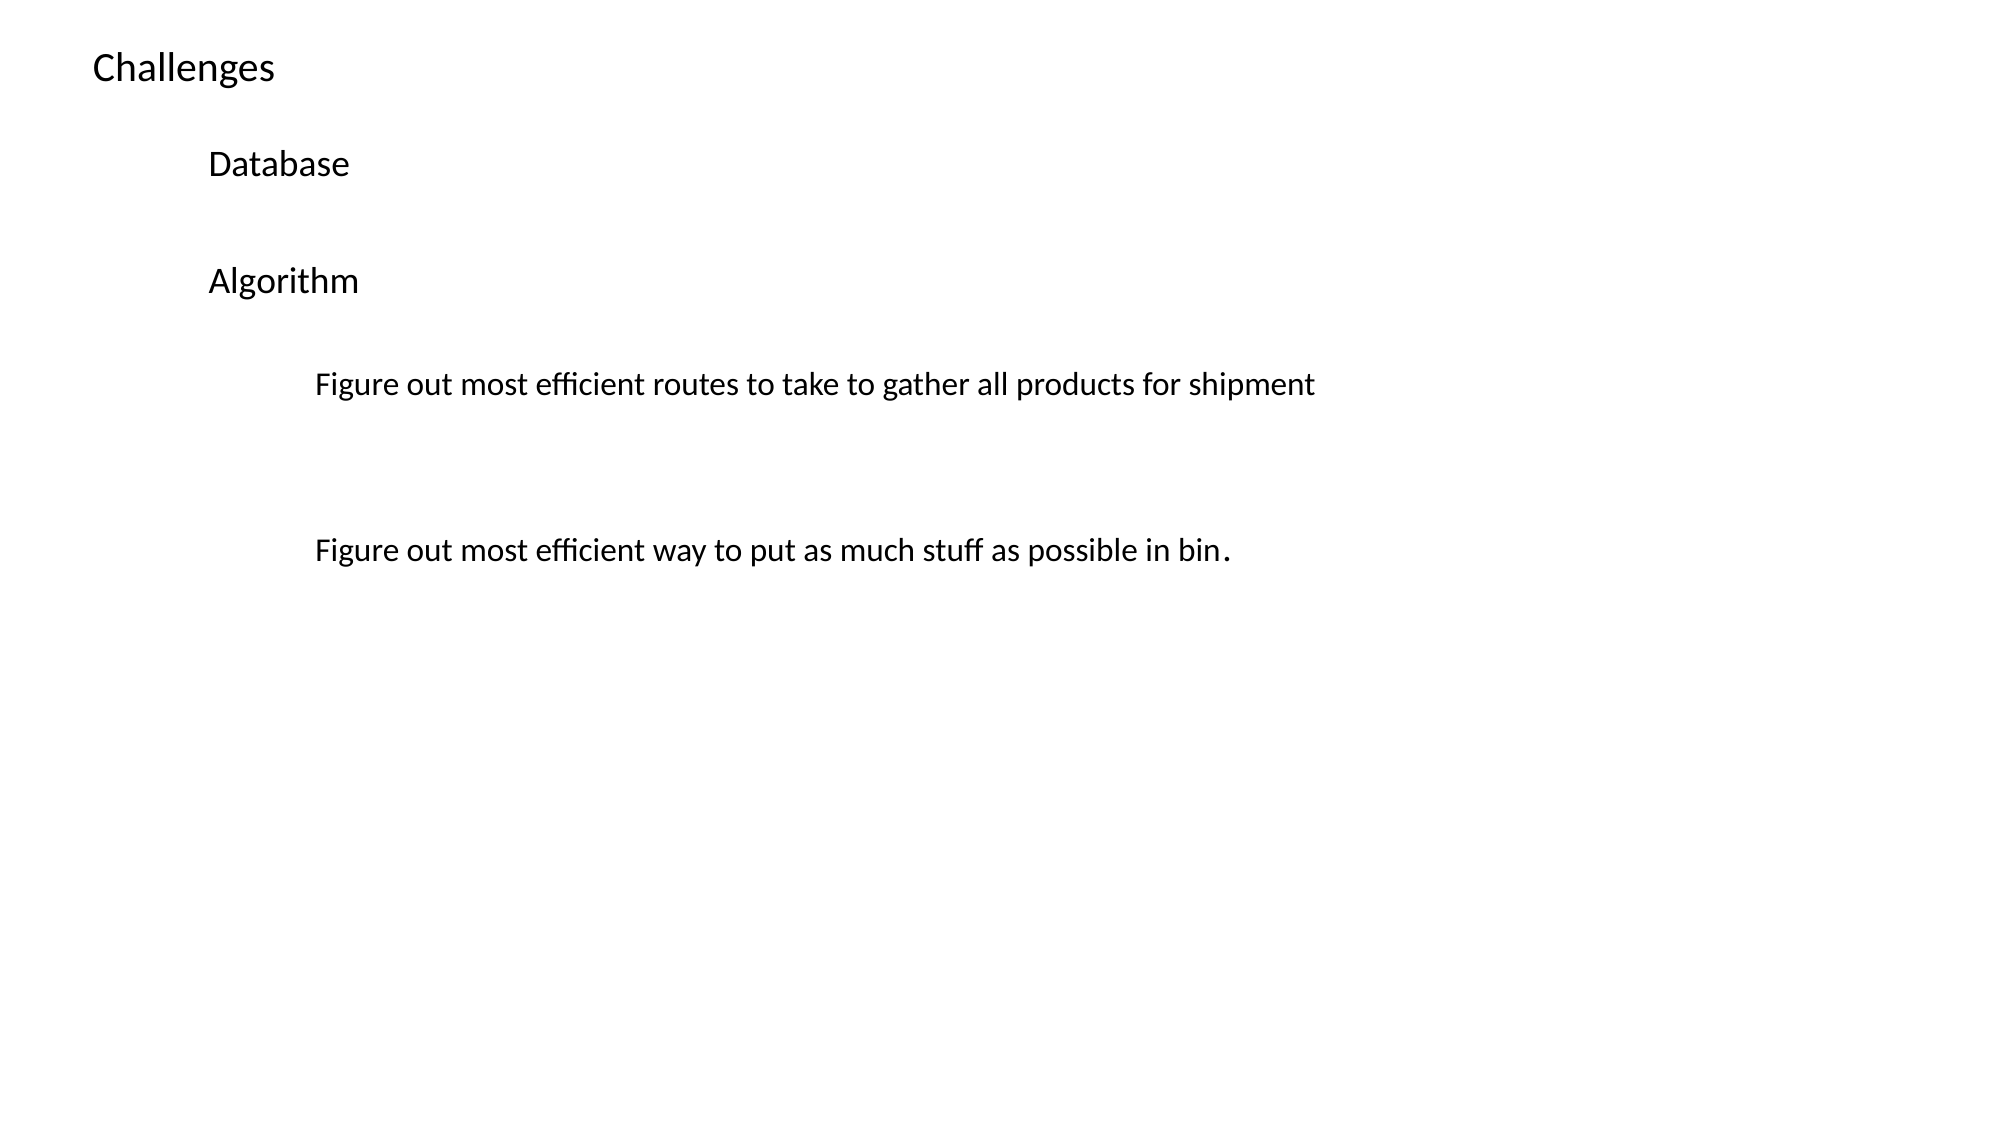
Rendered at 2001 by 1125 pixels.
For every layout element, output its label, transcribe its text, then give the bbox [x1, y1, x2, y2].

text_box Database [193, 131, 408, 191]
text_box Challenges [78, 32, 310, 98]
text_box Algorithm [193, 248, 408, 354]
text_box Figure out most efficient routes to take to gather all products for shipment [300, 354, 1552, 500]
text_box Figure out most efficient way to put as much stuff as possible in bin. [300, 517, 1489, 622]
